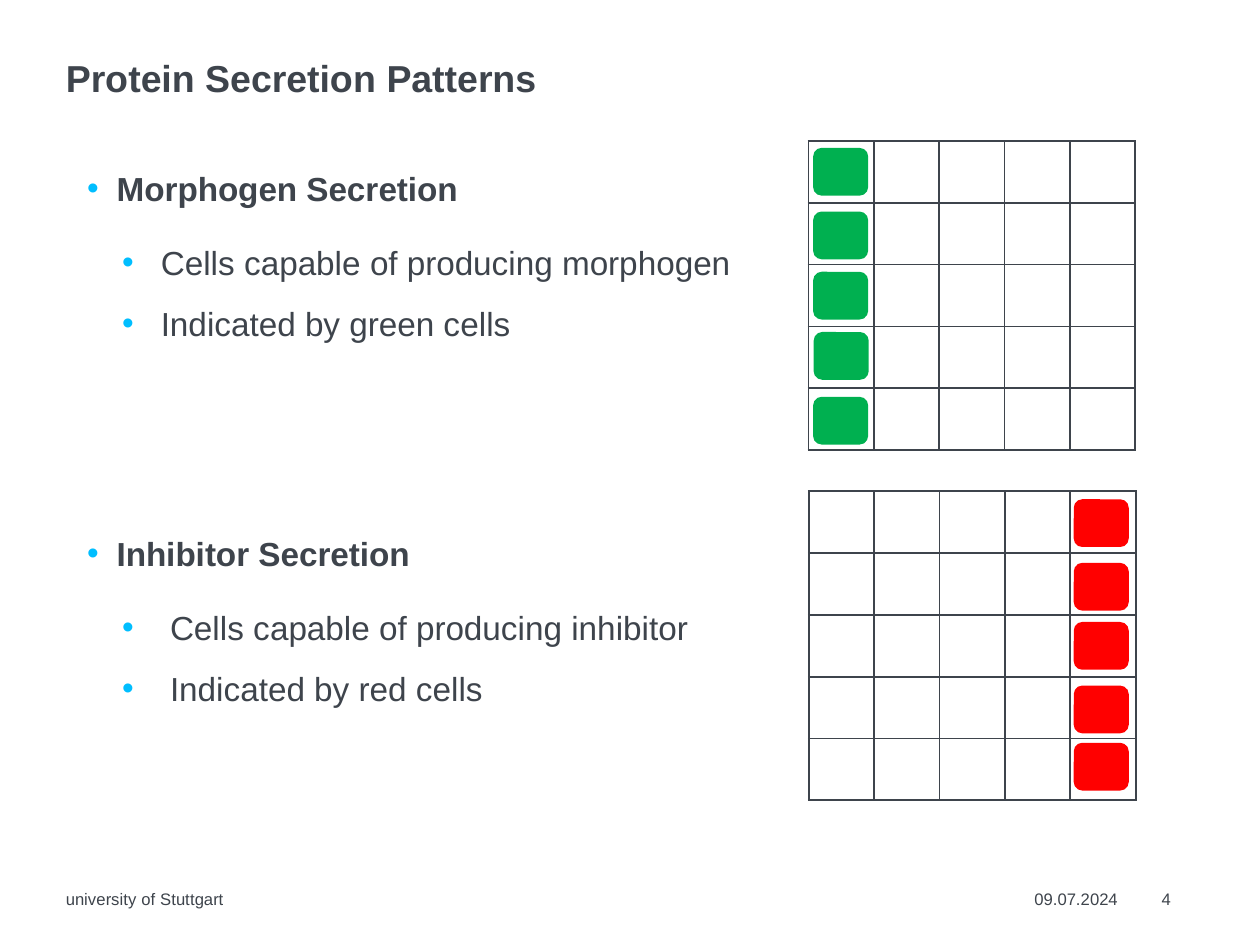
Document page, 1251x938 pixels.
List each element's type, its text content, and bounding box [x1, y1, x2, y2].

table_cell [1071, 265, 1134, 326]
table_cell [1071, 389, 1134, 449]
table_header [1005, 142, 1069, 202]
table_cell [1006, 554, 1069, 614]
text_box [813, 147, 869, 196]
table_cell [1005, 389, 1069, 449]
table_cell [1005, 204, 1069, 264]
table_cell [875, 554, 939, 614]
table_cell [1005, 327, 1069, 387]
table_header [809, 142, 873, 202]
table_cell [1071, 616, 1135, 676]
table_header [875, 142, 938, 202]
table_cell [810, 616, 873, 676]
text_box [813, 396, 869, 445]
table_cell [940, 739, 1004, 799]
table_cell [1006, 616, 1069, 676]
footer university of Stuttgart [65, 888, 893, 909]
table_header [940, 492, 1004, 552]
table_header [810, 492, 873, 552]
table_cell [1006, 739, 1069, 799]
table_cell [940, 327, 1004, 387]
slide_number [1034, 888, 1133, 909]
table_cell [875, 739, 939, 799]
text_box [1073, 562, 1129, 611]
table_cell [875, 204, 938, 264]
table_cell [1071, 739, 1135, 799]
table_header [1006, 492, 1069, 552]
table_cell [940, 678, 1004, 738]
table_cell [809, 265, 873, 326]
text_box [1073, 685, 1129, 734]
table_header [875, 492, 939, 552]
text_box [813, 271, 869, 320]
text_box [1073, 742, 1129, 791]
table_cell [940, 204, 1004, 264]
table_cell [810, 678, 873, 738]
table_cell [1071, 554, 1135, 614]
table_cell [940, 389, 1004, 449]
table_header [940, 142, 1004, 202]
text_box [813, 331, 869, 380]
table_cell [1071, 327, 1134, 387]
text_box Cells capable of producing morphogen Indicated by green cells Cells capable of producing inhibitor Indicated by red cells [122, 233, 790, 708]
text_box Morphogen Secretion Inhibitor Secretion [87, 159, 676, 574]
table_cell [940, 616, 1004, 676]
table_cell [875, 616, 939, 676]
table_cell [809, 327, 873, 387]
table_header [1071, 142, 1134, 202]
table_cell [1071, 678, 1135, 738]
table_cell [940, 554, 1004, 614]
table_cell [875, 678, 939, 738]
table_cell [940, 265, 1004, 326]
table_cell [875, 265, 938, 326]
table_cell [1006, 678, 1069, 738]
text_box [813, 211, 869, 260]
text_box [1073, 621, 1129, 670]
table_cell [875, 327, 938, 387]
table_cell [810, 554, 873, 614]
table_cell [809, 204, 873, 264]
title Protein Secretion Patterns [65, 60, 1188, 106]
text_box [1073, 499, 1129, 547]
slide_number 4 [1161, 888, 1198, 909]
table_cell [810, 739, 873, 799]
table_cell [1005, 265, 1069, 326]
table_cell [1071, 204, 1134, 264]
table_cell [875, 389, 938, 449]
table_cell [809, 389, 873, 449]
table_header [1071, 492, 1135, 552]
